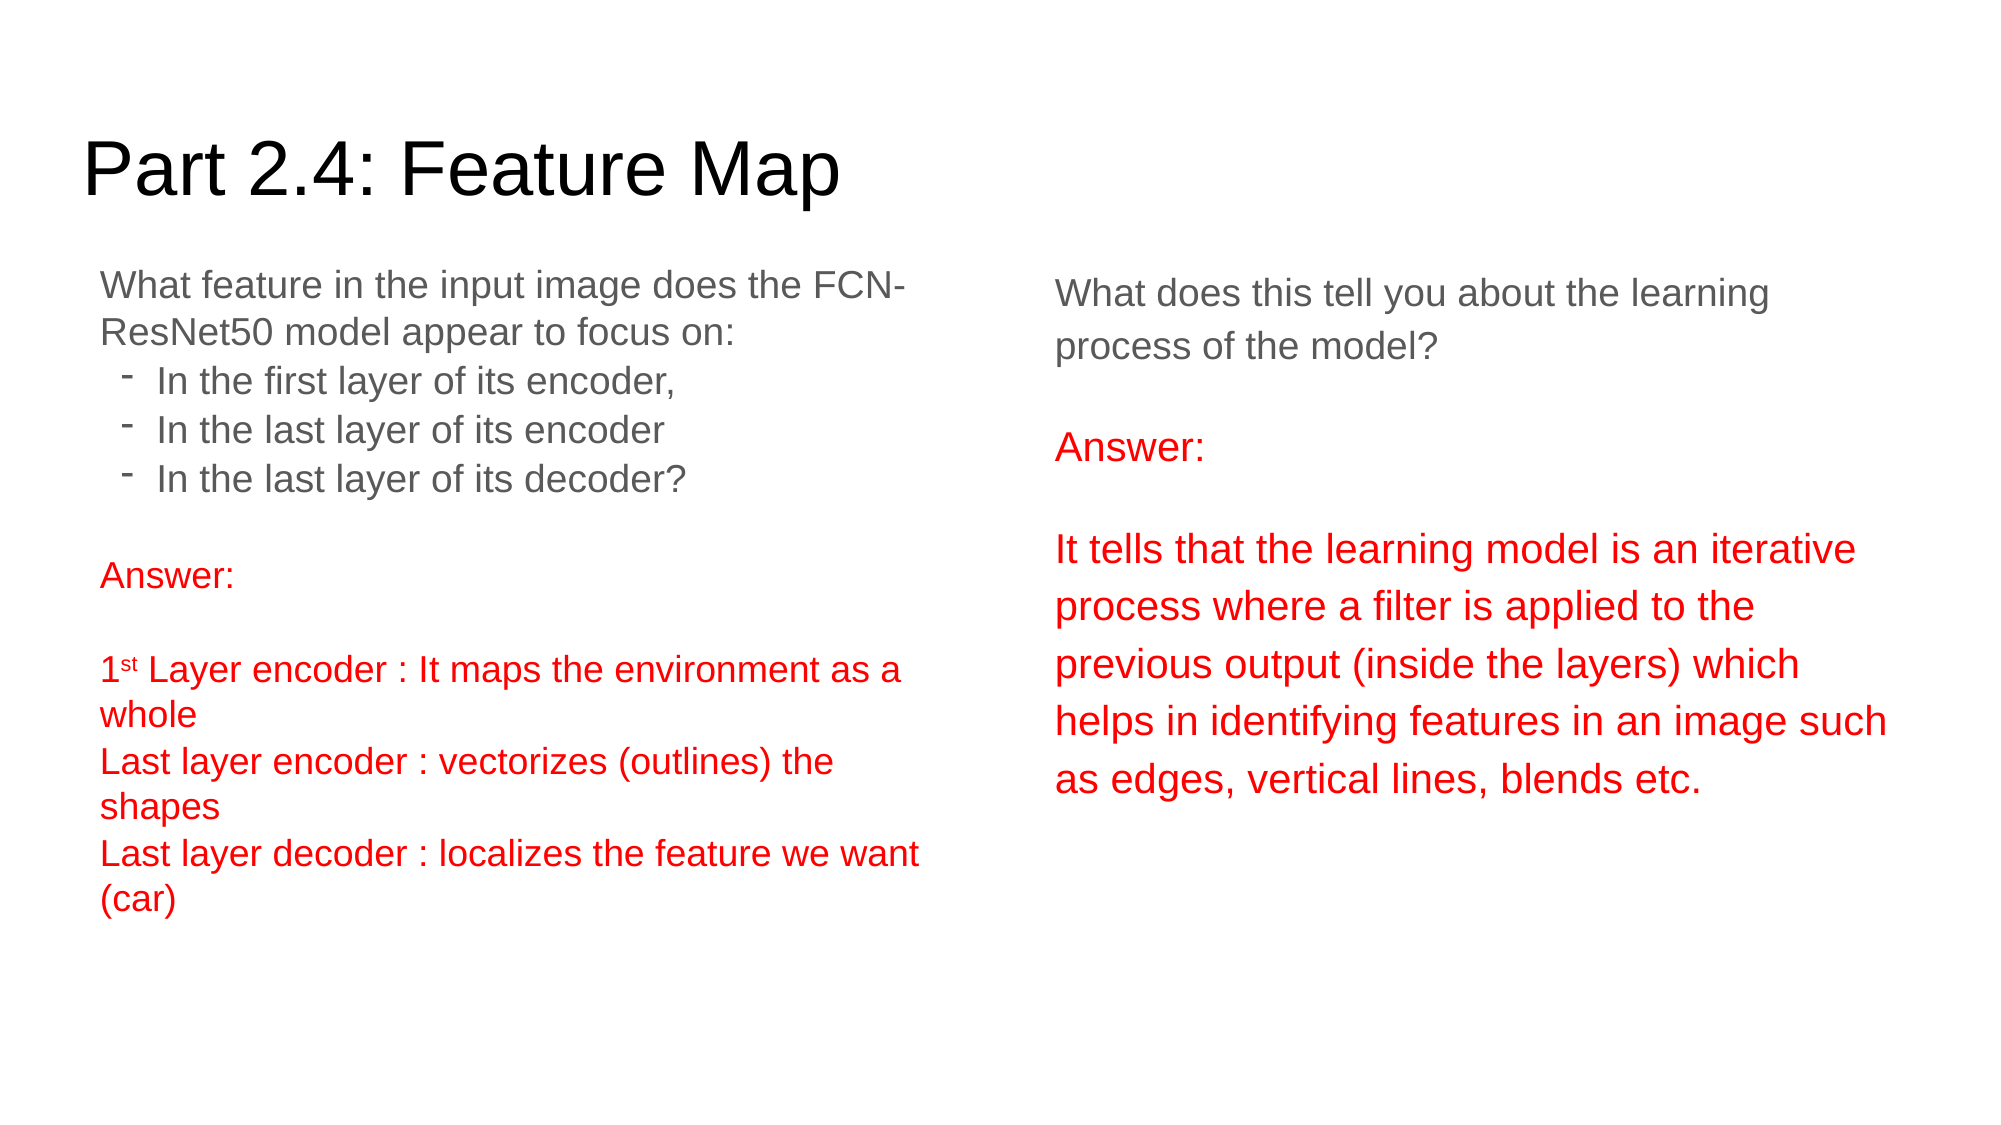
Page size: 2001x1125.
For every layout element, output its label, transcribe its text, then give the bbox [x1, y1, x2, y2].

text_box Part 2.4: Feature Map [68, 97, 1932, 223]
text_box What feature in the input image does the FCN-ResNet50 model appear to focus on: In the first layer of its encoder, In the last layer of its encoder In the last layer of its decoder? Answer: 1st Layer encoder : It maps the environment as a whole Last layer encoder : vectorizes (outlines) the shapes Last layer decoder : localizes the feature we want (car) [85, 239, 960, 987]
text_box What does this tell you about the learning process of the model? Answer: It tells that the learning model is an iterative process where a filter is applied to the previous output (inside the layers) which helps in identifying features in an image such as edges, vertical lines, blends etc. [1039, 239, 1915, 1016]
